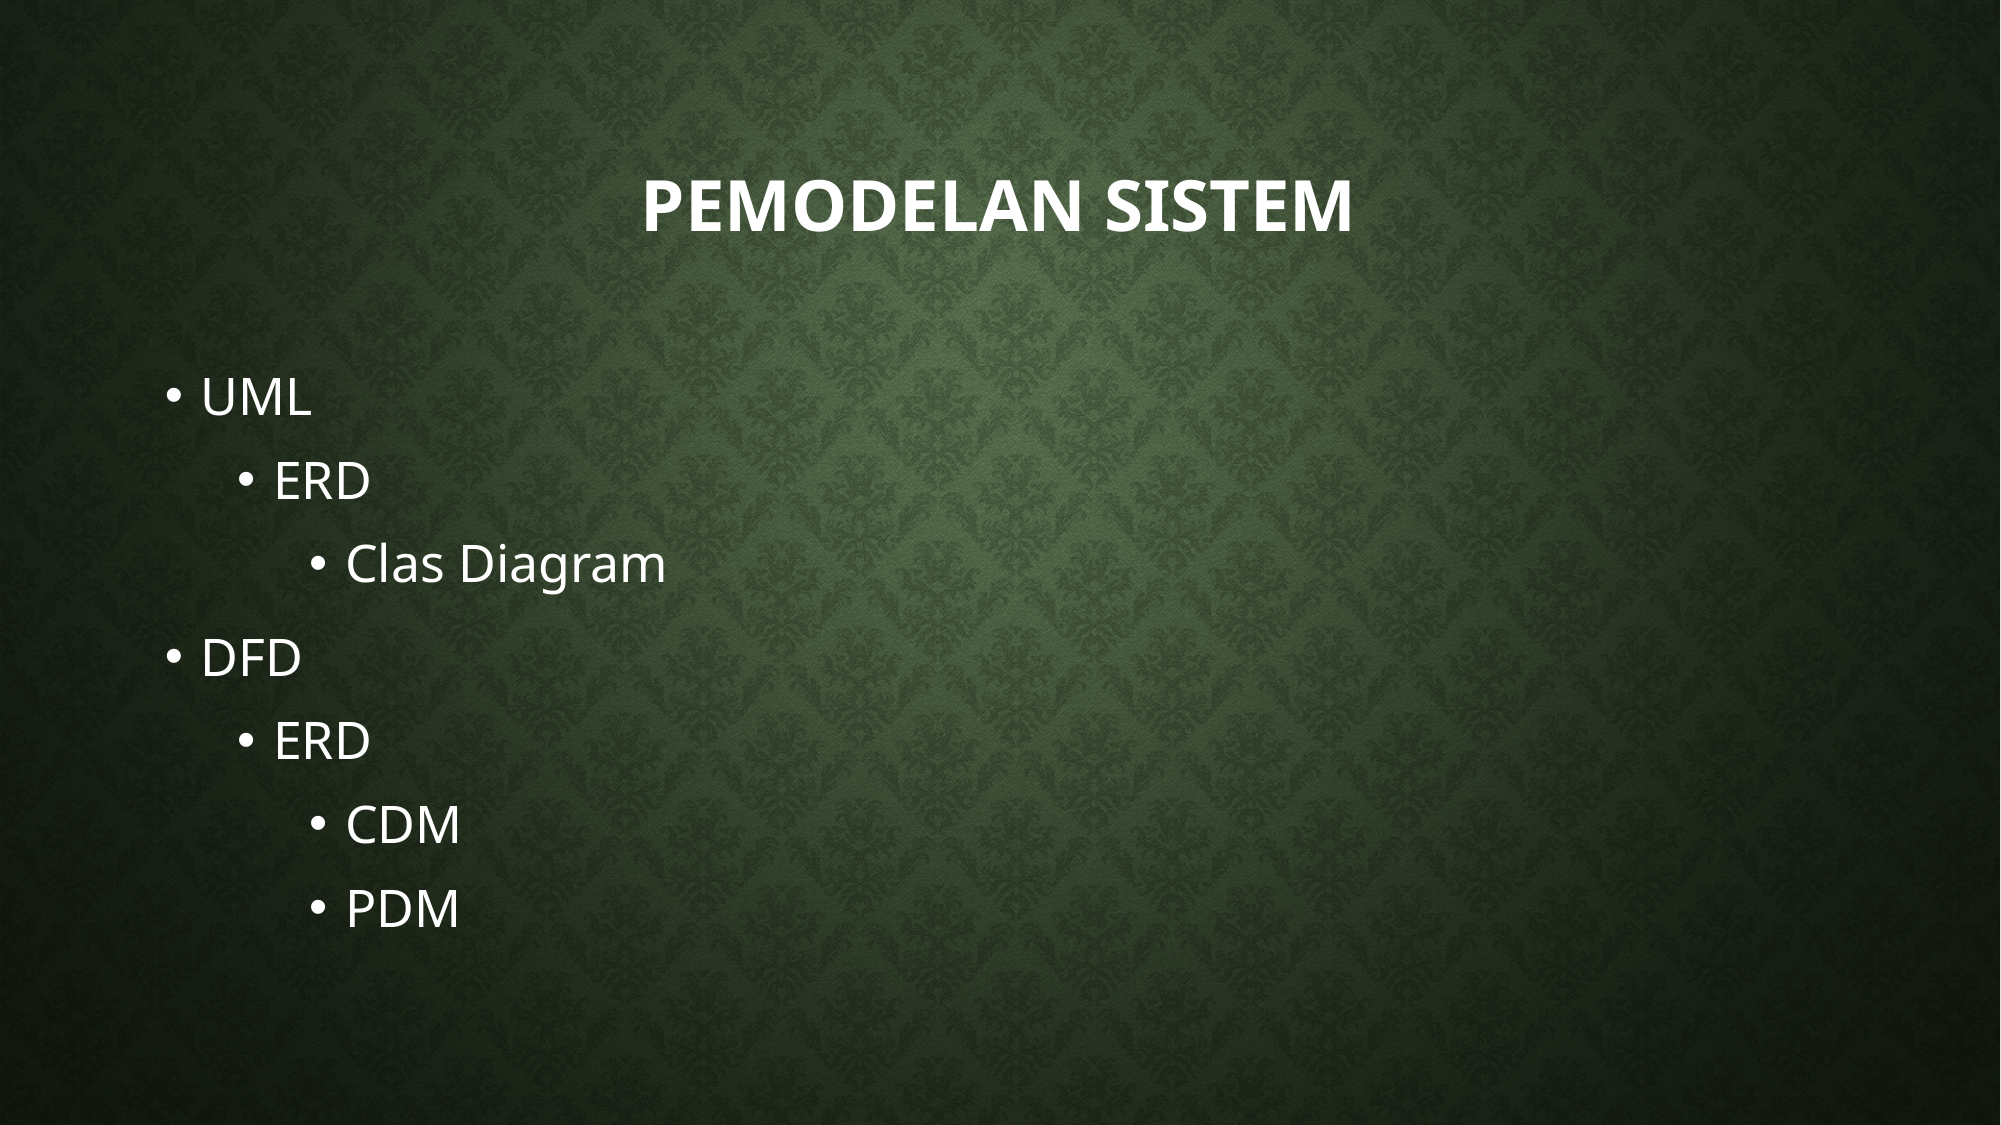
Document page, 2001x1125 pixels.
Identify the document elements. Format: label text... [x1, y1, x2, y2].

list UML ERD Clas Diagram DFD ERD CDM PDM [149, 343, 1849, 950]
title Pemodelan sistem [149, 99, 1849, 318]
